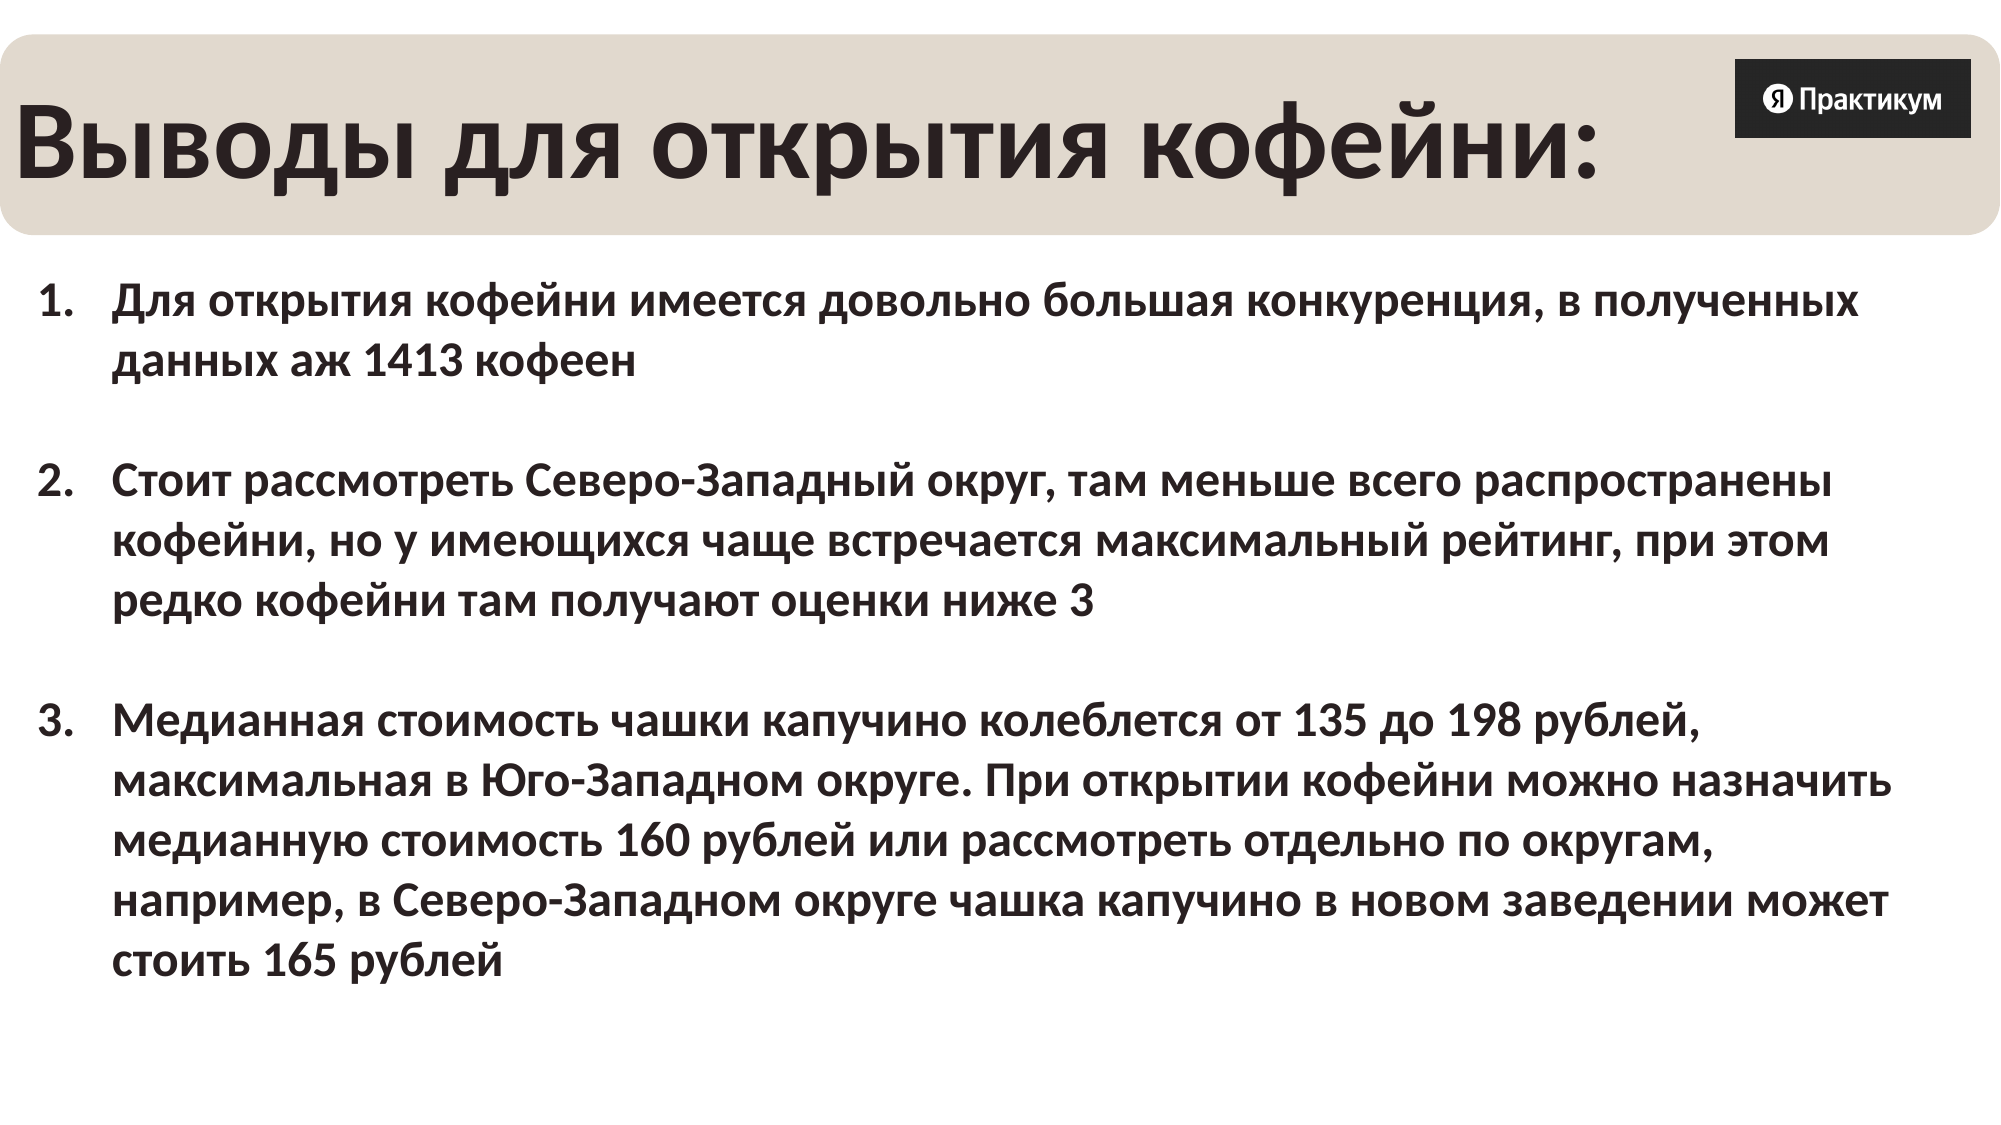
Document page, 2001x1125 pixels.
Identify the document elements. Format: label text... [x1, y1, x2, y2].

text_box Для открытия кофейни имеется довольно большая конкуренция, в полученных данных аж 1413 кофеен Стоит рассмотреть Северо-Западный округ, там меньше всего распространены кофейни, но у имеющихся чаще встречается максимальный рейтинг, при этом редко кофейни там получают оценки ниже 3 Медианная стоимость чашки капучино колеблется от 135 до 198 рублей, максимальная в Юго-Западном округе. При открытии кофейни можно назначить медианную стоимость 160 рублей или рассмотреть отдельно по округам, например, в Северо-Западном округе чашка капучино в новом заведении может стоить 165 рублей [22, 259, 1930, 995]
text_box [0, 34, 2000, 236]
